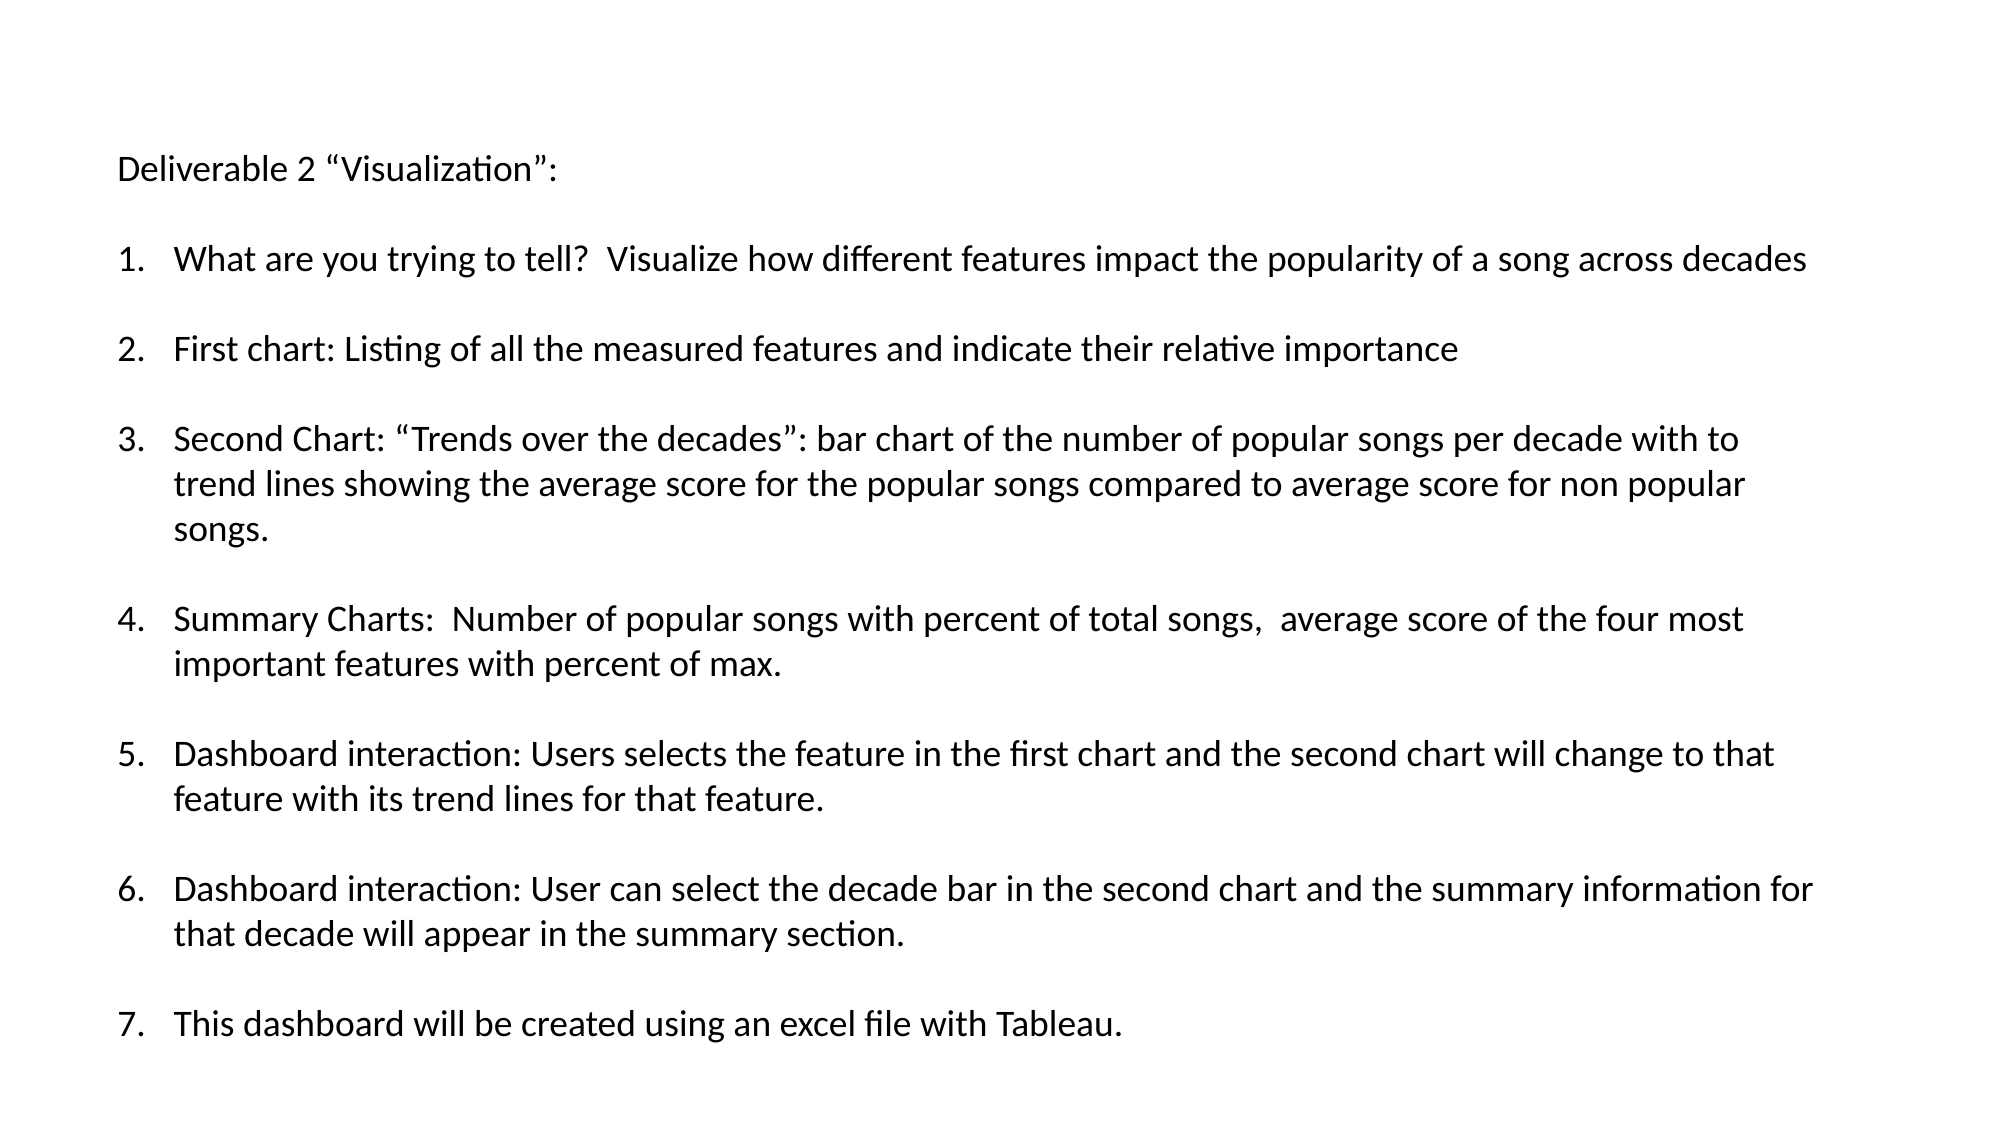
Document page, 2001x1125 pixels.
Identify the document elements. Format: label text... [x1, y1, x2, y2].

text_box Deliverable 2 “Visualization”: What are you trying to tell? Visualize how different features impact the popularity of a song across decades First chart: Listing of all the measured features and indicate their relative importance Second Chart: “Trends over the decades”: bar chart of the number of popular songs per decade with to trend lines showing the average score for the popular songs compared to average score for non popular songs. Summary Charts: Number of popular songs with percent of total songs, average score of the four most important features with percent of max. Dashboard interaction: Users selects the feature in the first chart and the second chart will change to that feature with its trend lines for that feature. Dashboard interaction: User can select the decade bar in the second chart and the summary information for that decade will appear in the summary section. This dashboard will be created using an excel file with Tableau. [102, 136, 1839, 1051]
